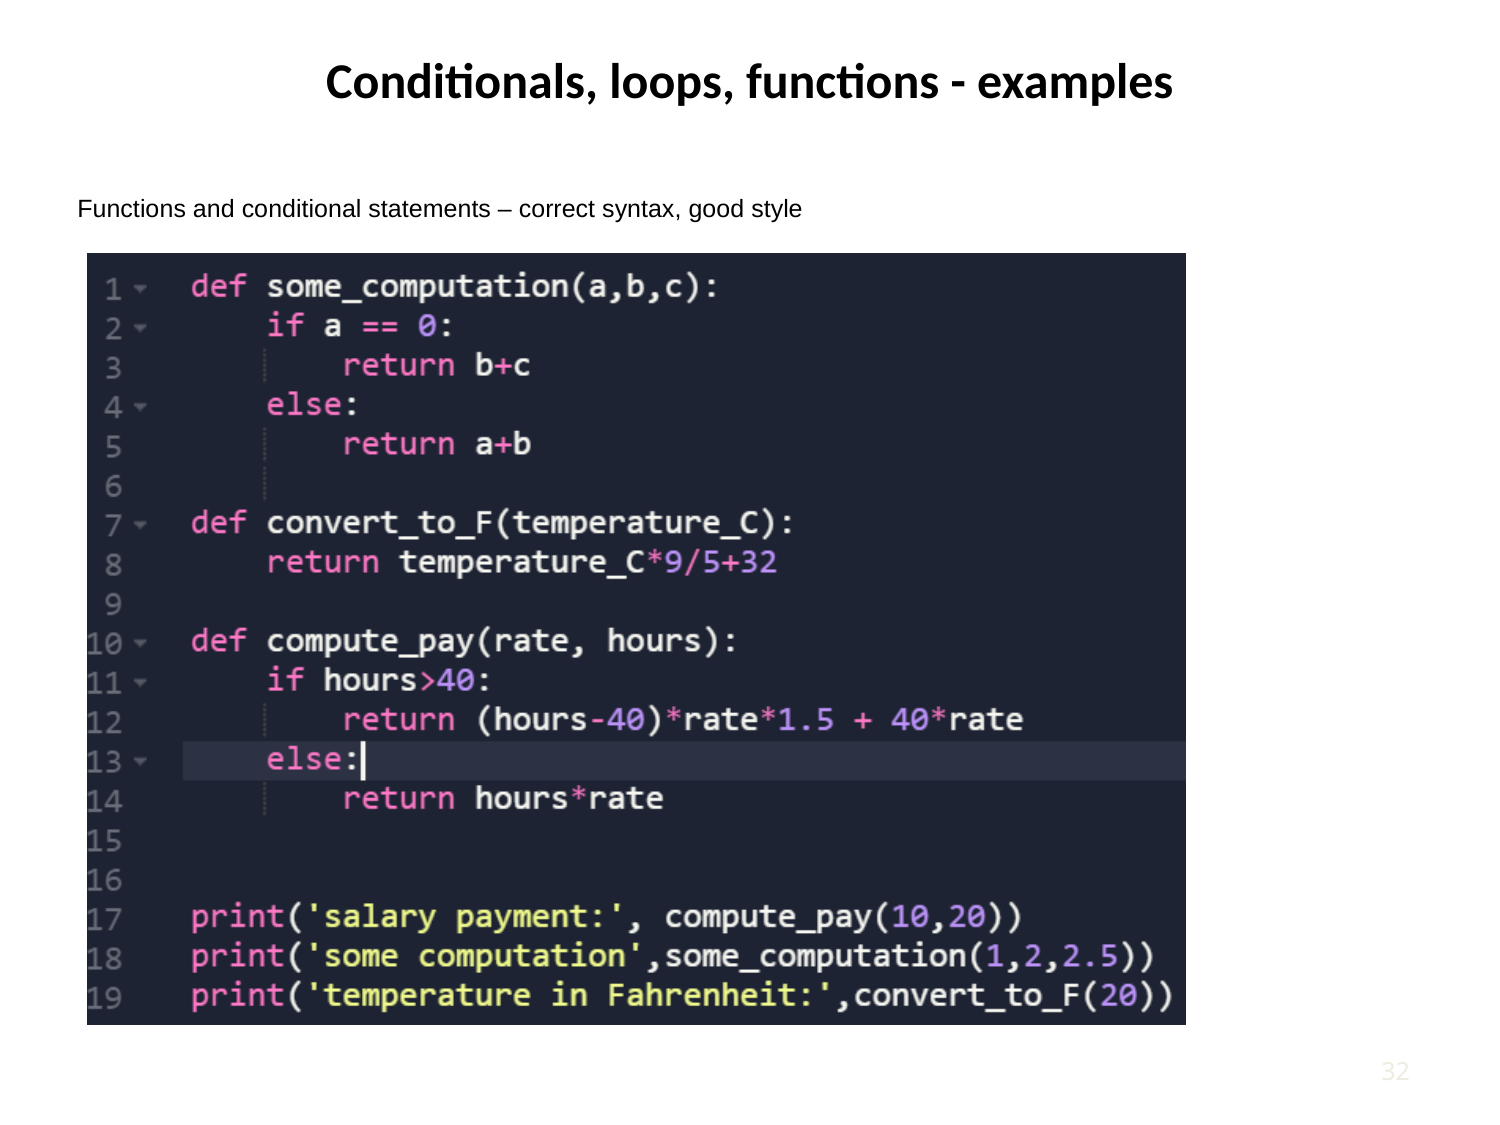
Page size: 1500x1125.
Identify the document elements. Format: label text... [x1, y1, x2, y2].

title Conditionals, loops, functions - examples [87, 44, 1413, 113]
picture [87, 253, 1187, 1025]
list Functions and conditional statements – correct syntax, good style [62, 149, 1426, 1025]
slide_number 31 [1074, 1042, 1425, 1103]
